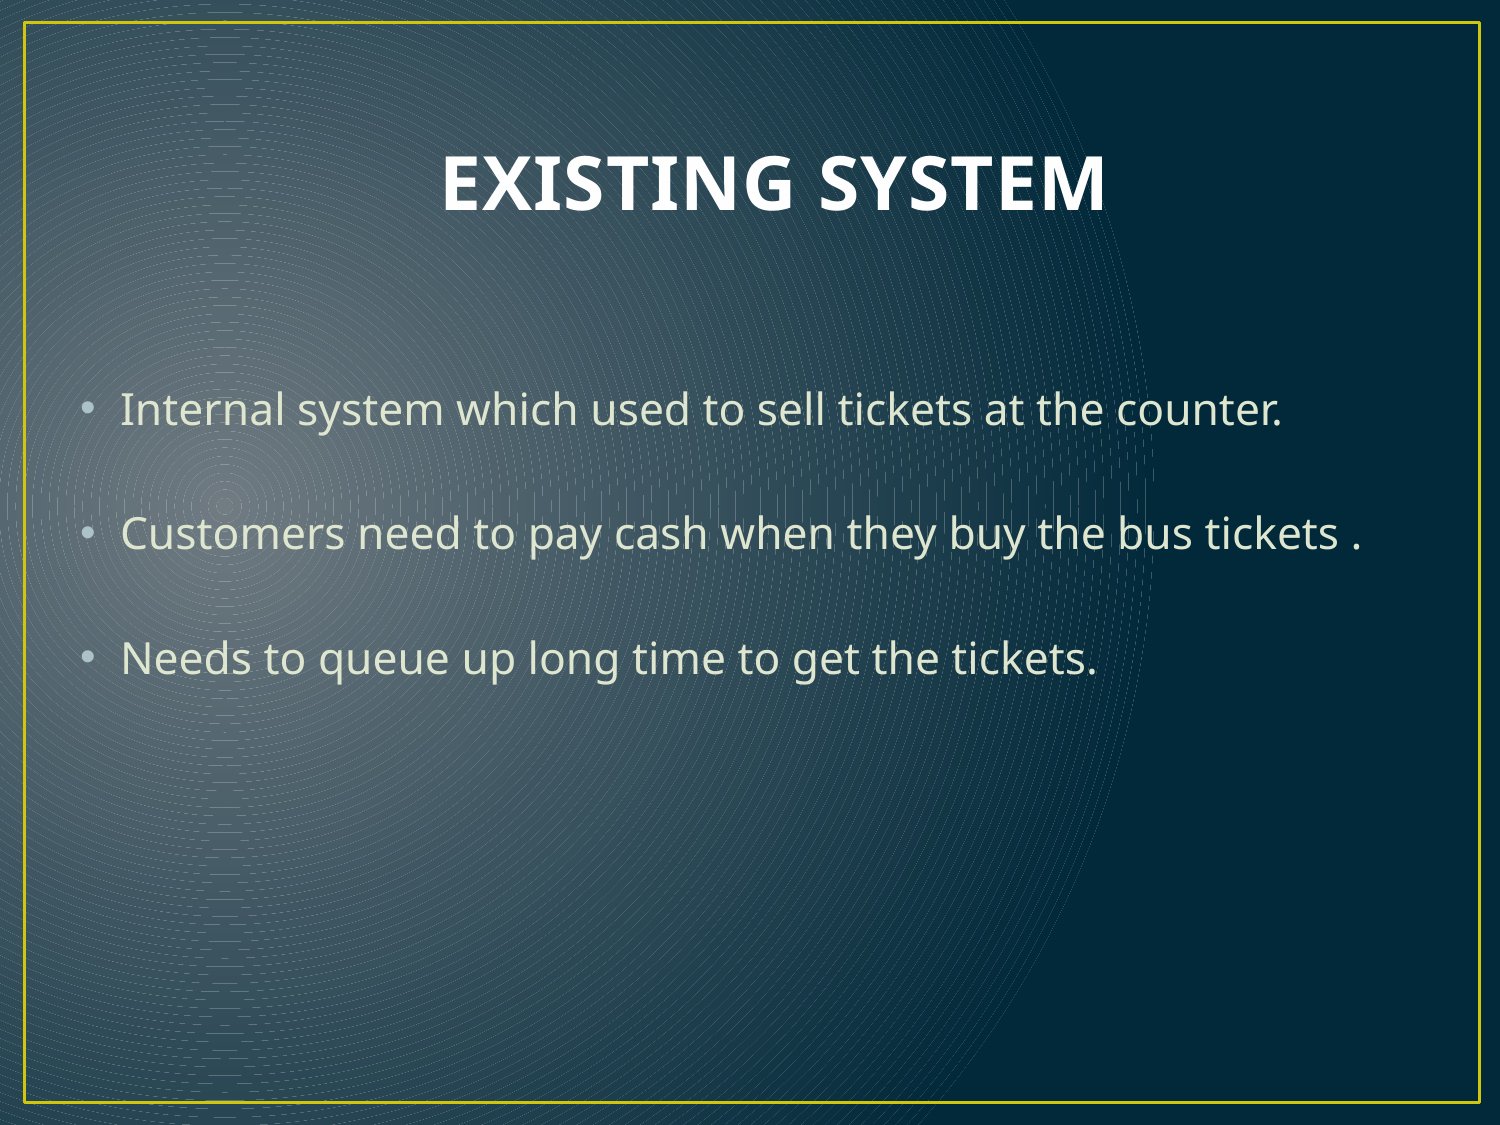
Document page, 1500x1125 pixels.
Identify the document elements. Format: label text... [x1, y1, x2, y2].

list Internal system which used to sell tickets at the counter. Customers need to pay cash when they buy the bus tickets . Needs to queue up long time to get the tickets. [64, 373, 1402, 757]
title EXISTING SYSTEM [75, 45, 1425, 233]
